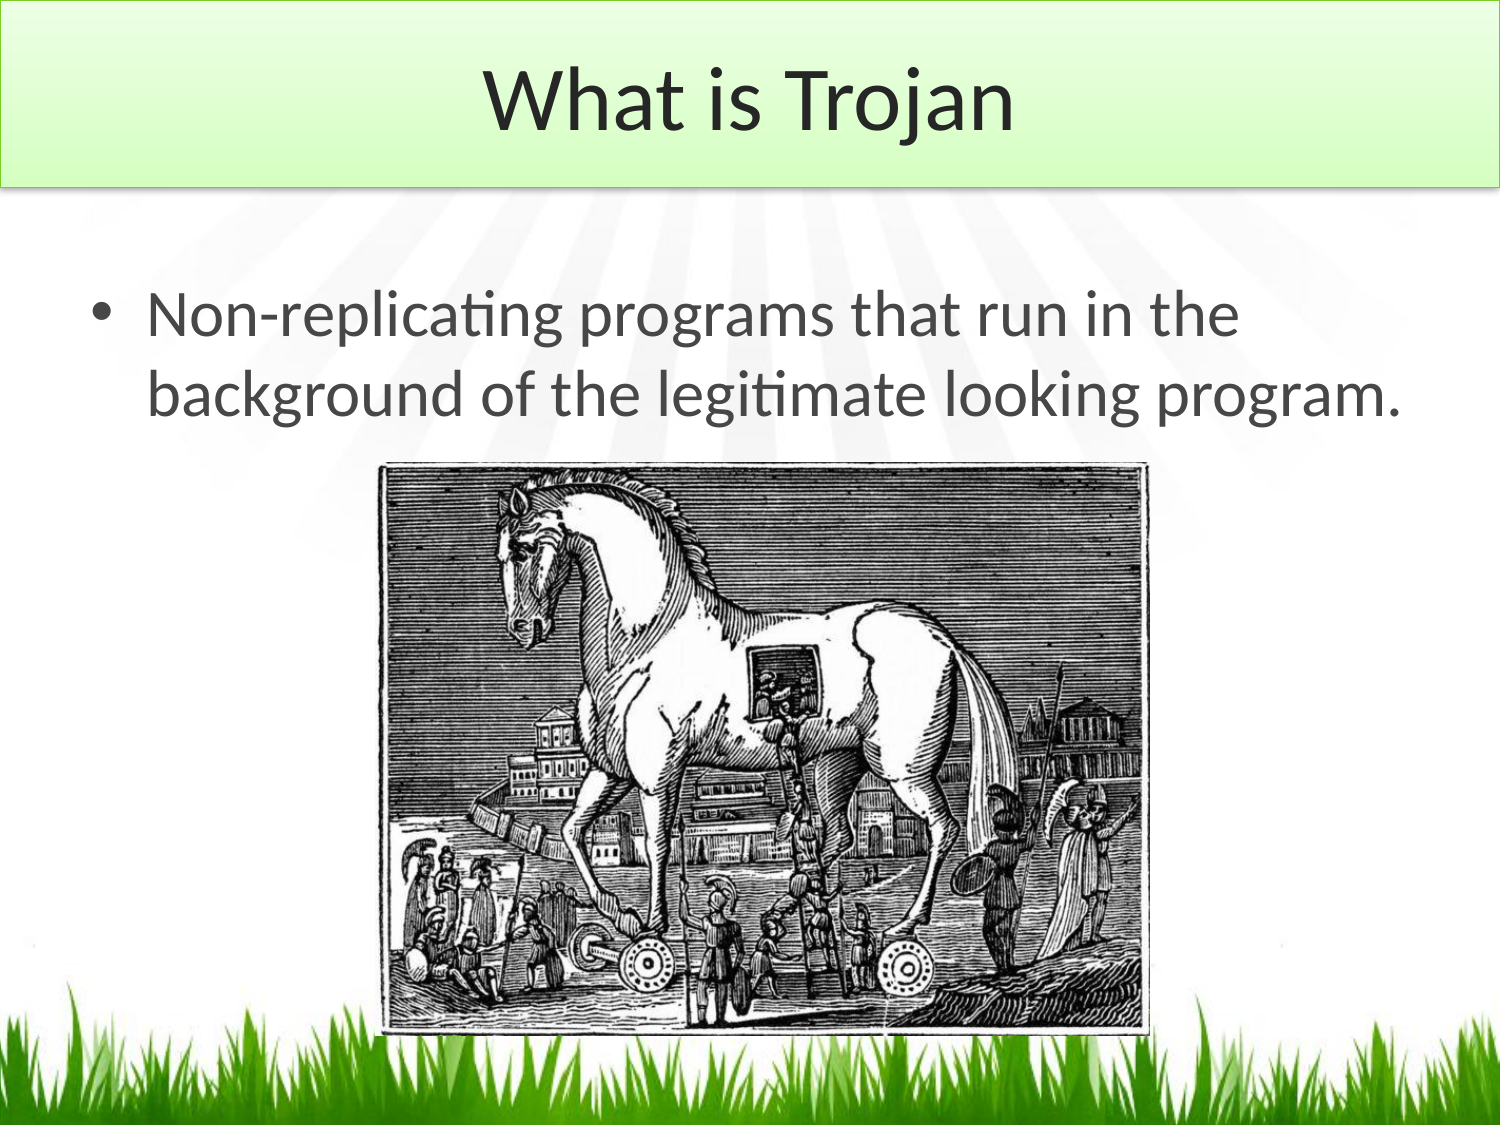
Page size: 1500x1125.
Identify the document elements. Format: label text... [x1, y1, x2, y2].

title What is Trojan [0, 0, 1500, 188]
picture [0, 188, 1500, 1125]
list Non-replicating programs that run in the background of the legitimate looking program. [75, 262, 1425, 1005]
